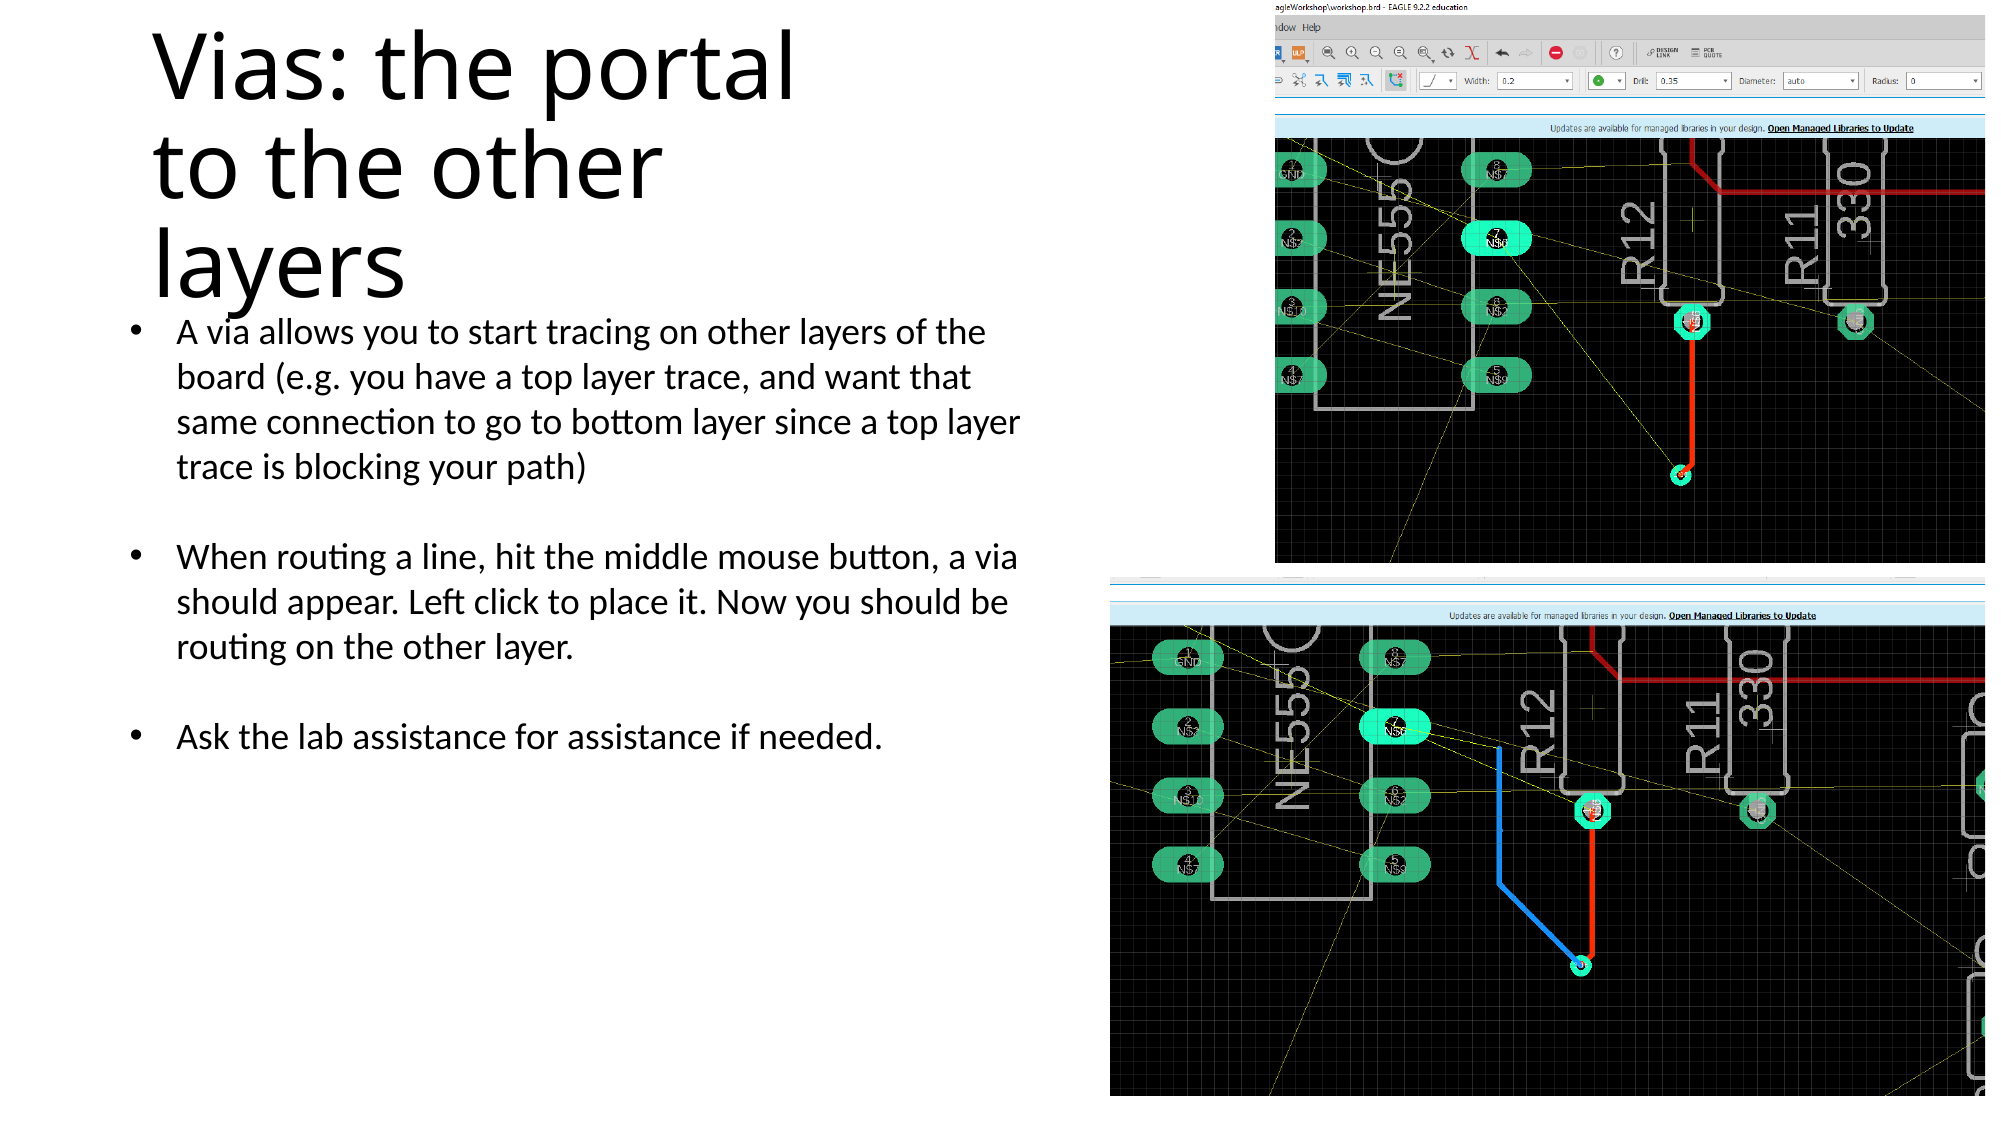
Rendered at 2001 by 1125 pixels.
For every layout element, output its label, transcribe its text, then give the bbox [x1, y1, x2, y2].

title Vias: the portal to the other layers [137, 59, 888, 278]
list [1274, 0, 1986, 563]
text_box A via allows you to start tracing on other layers of the board (e.g. you have a top layer trace, and want that same connection to go to bottom layer since a top layer trace is blocking your path) When routing a line, hit the middle mouse button, a via should appear. Left click to place it. Now you should be routing on the other layer. Ask the lab assistance for assistance if needed. [114, 299, 1050, 765]
picture [1110, 576, 1986, 583]
picture [1110, 586, 1986, 1096]
